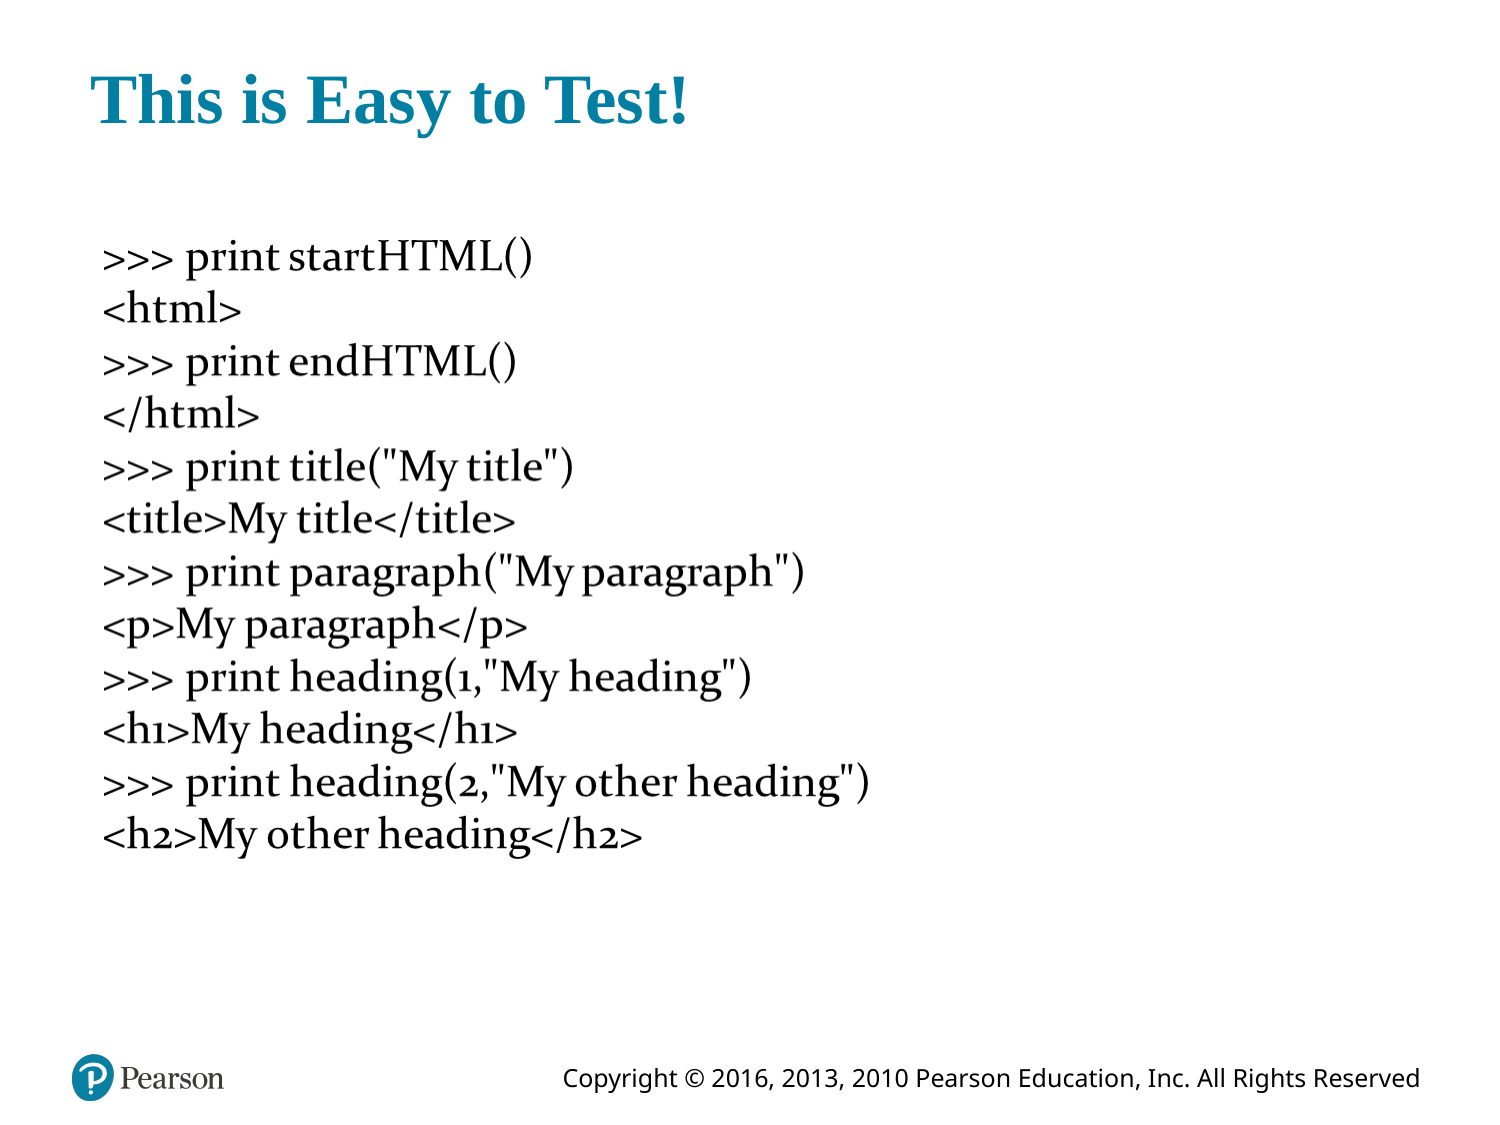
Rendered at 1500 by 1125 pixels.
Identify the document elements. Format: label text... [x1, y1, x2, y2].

picture [72, 1054, 88, 1070]
picture [74, 215, 899, 888]
picture [98, 1054, 224, 1101]
picture [80, 1063, 106, 1088]
picture [72, 1087, 83, 1101]
title This is Easy to Test! [75, 37, 1425, 256]
